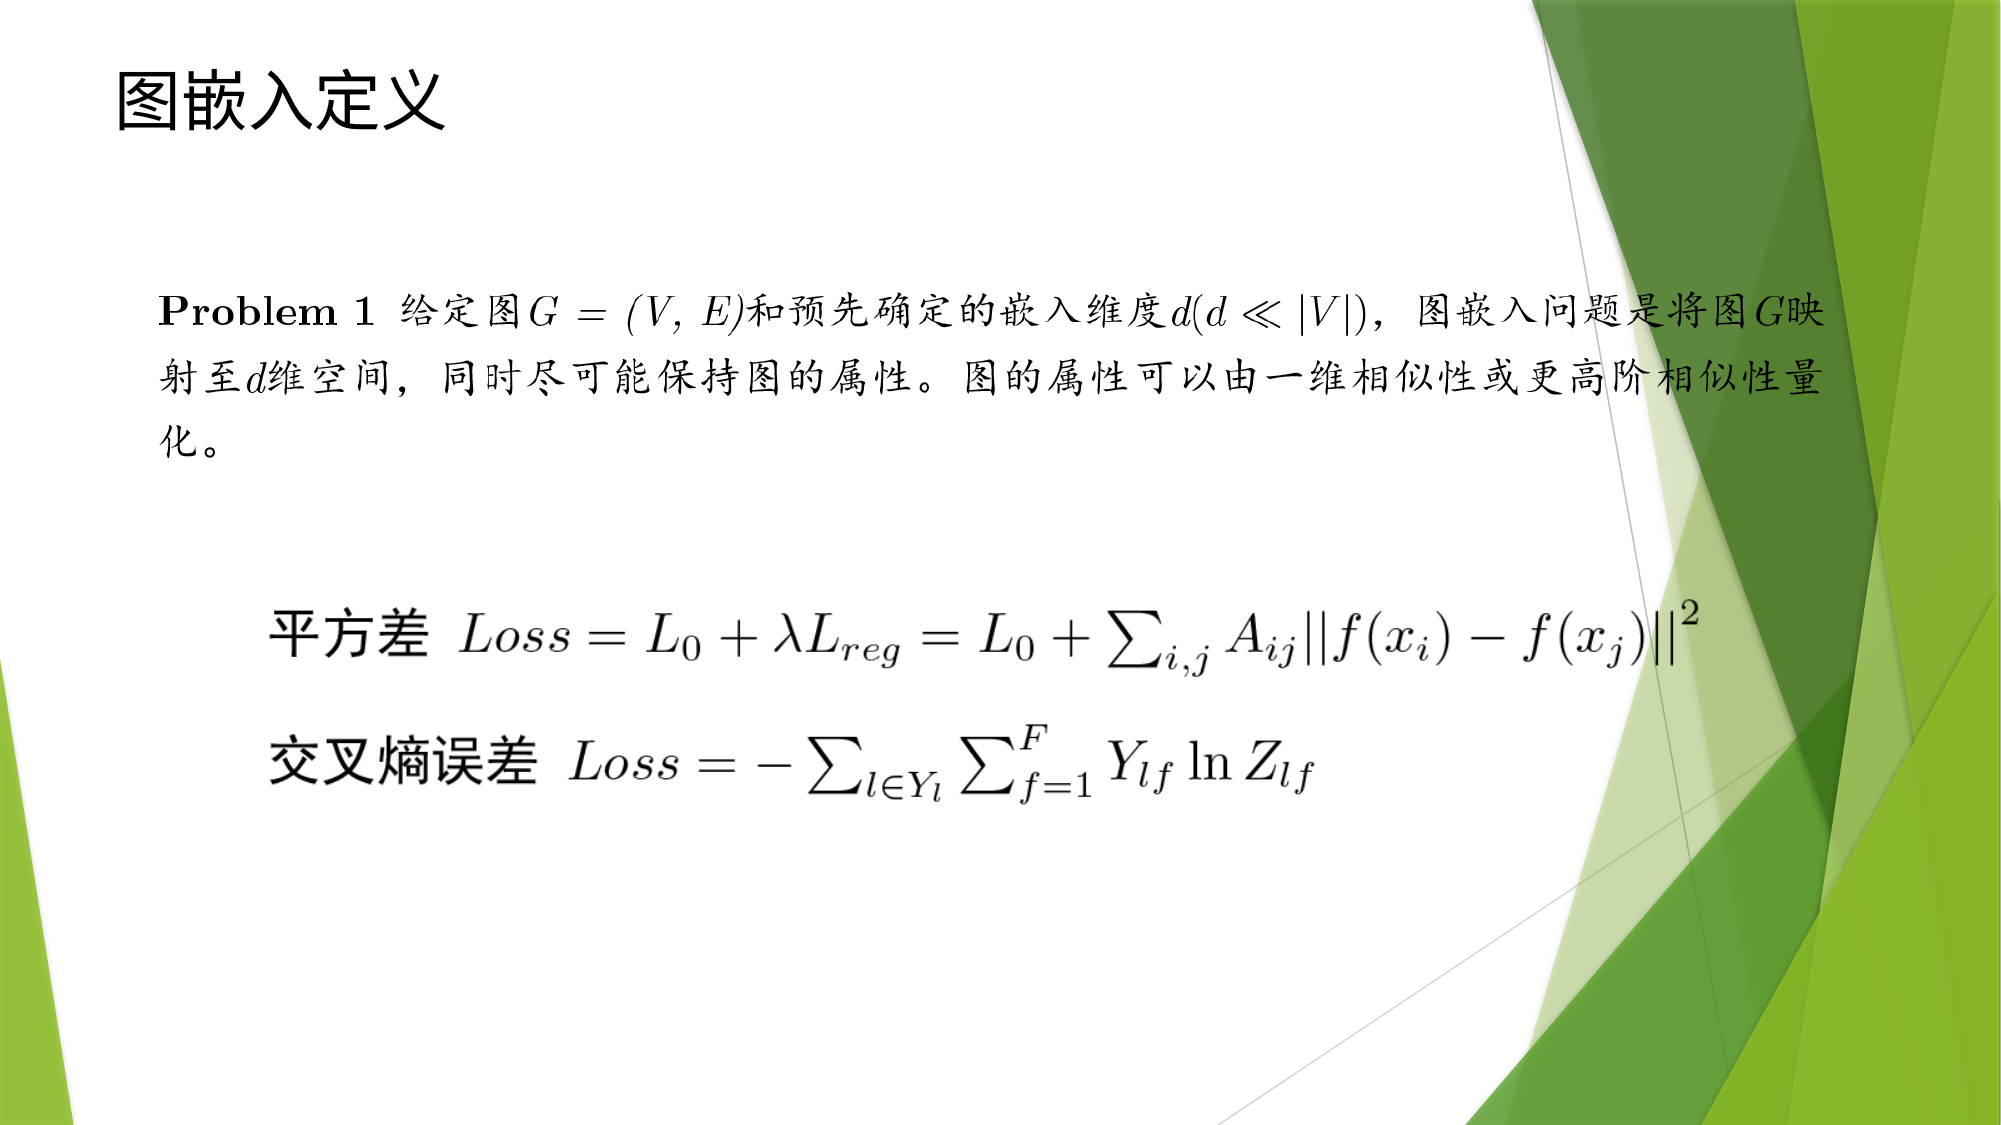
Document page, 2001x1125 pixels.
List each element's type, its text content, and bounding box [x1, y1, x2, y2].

text_box 图嵌入定义 [99, 51, 1114, 147]
picture [146, 146, 2000, 938]
